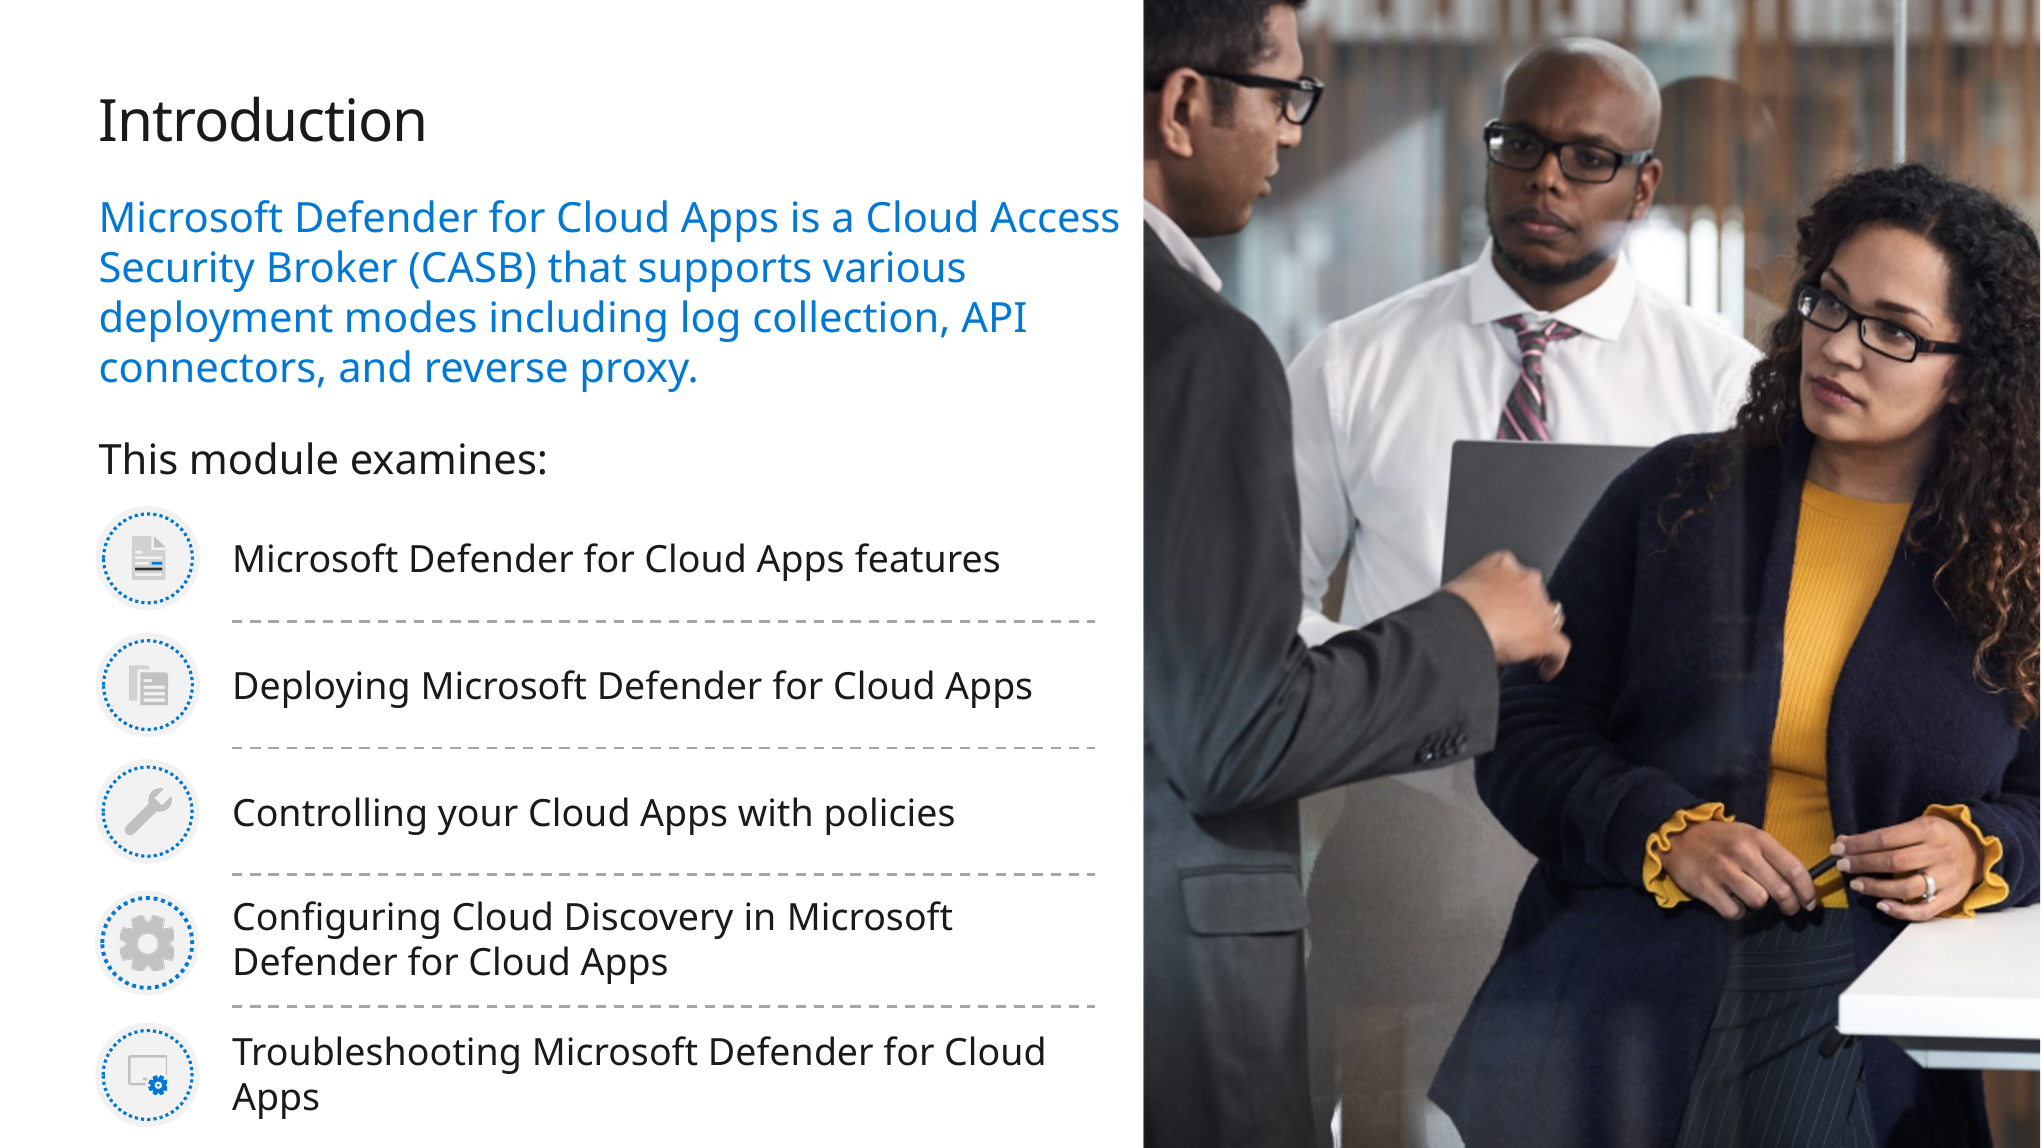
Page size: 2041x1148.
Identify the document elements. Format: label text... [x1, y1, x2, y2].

text_box Microsoft Defender for Cloud Apps is a Cloud Access Security Broker (CASB) that supports various deployment modes including log collection, API connectors, and reverse proxy. This module examines: [98, 191, 1125, 483]
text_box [94, 889, 200, 996]
text_box Controlling your Cloud Apps with policies [232, 755, 1095, 867]
picture [0, 0, 2041, 1148]
title Introduction [98, 83, 1125, 156]
text_box Microsoft Defender for Cloud Apps features [232, 502, 1095, 614]
text_box Deploying Microsoft Defender for Cloud Apps [232, 629, 1095, 741]
text_box Configuring Cloud Discovery in Microsoft Defender for Cloud Apps [232, 882, 1095, 994]
text_box Troubleshooting Microsoft Defender for Cloud Apps [232, 1017, 1095, 1129]
